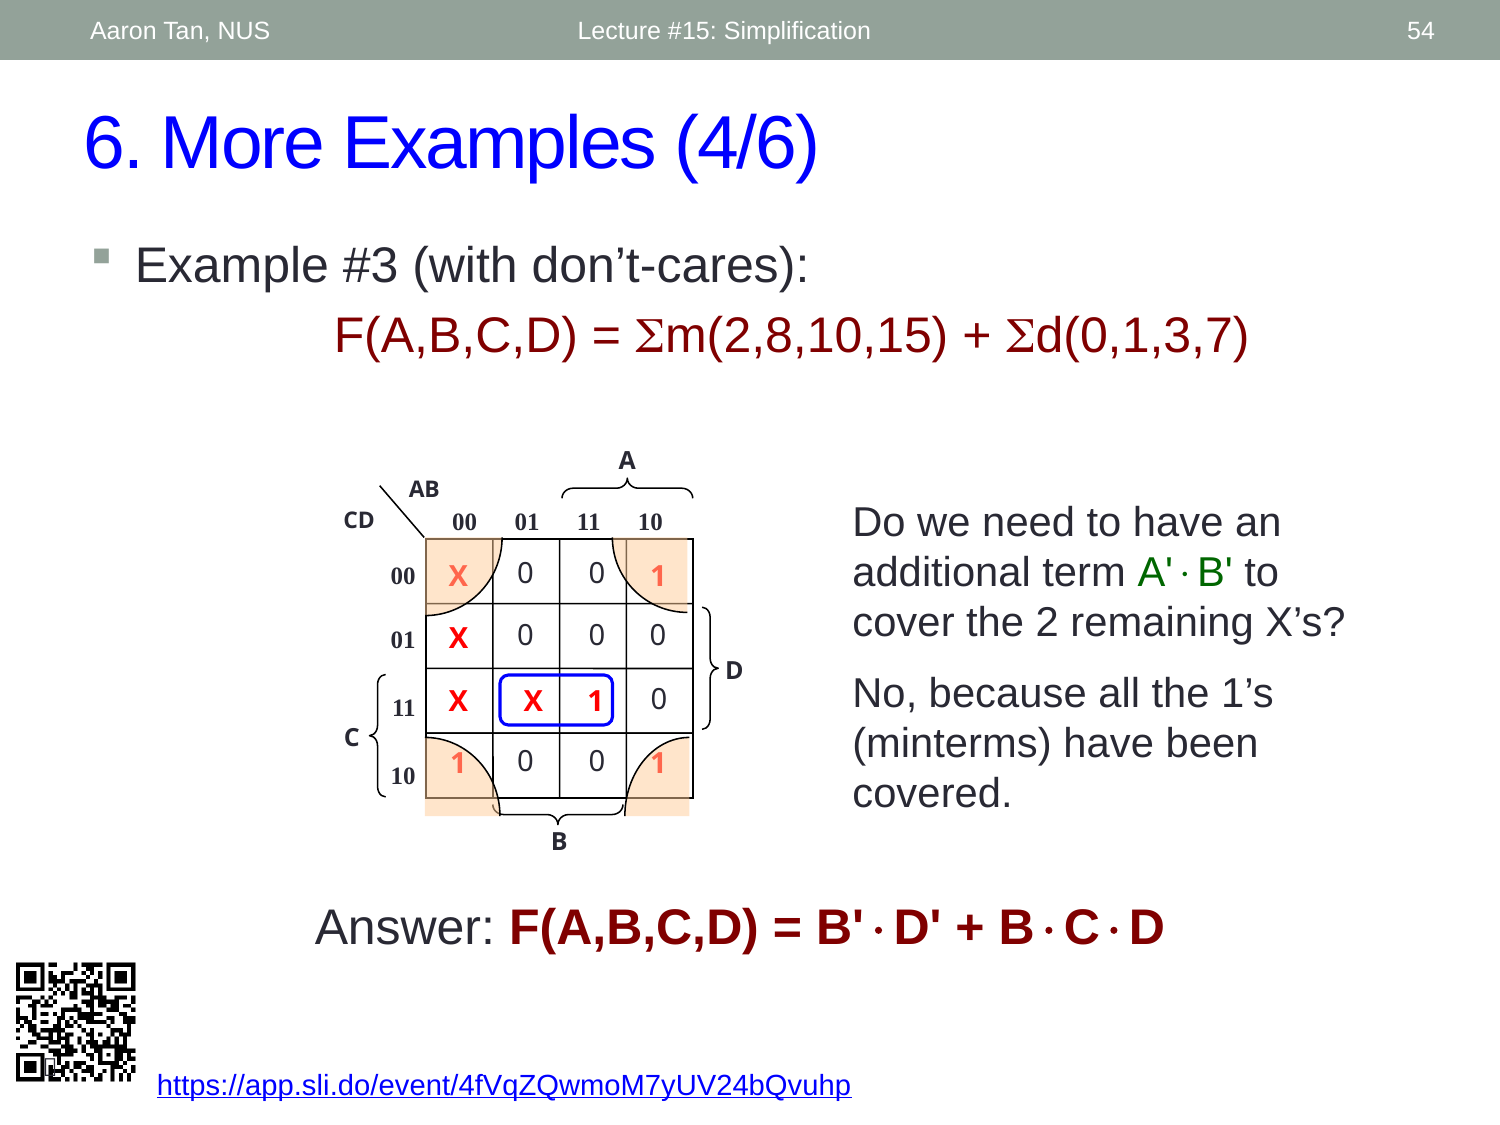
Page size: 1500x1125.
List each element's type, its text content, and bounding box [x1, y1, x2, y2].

slide_number 54 [1308, 3, 1450, 57]
footer Lecture #15: Simplification [562, 3, 1238, 57]
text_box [424, 537, 690, 817]
picture [7, 954, 143, 1089]
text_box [312, 437, 760, 858]
slide_number Aaron Tan, NUS [75, 3, 550, 57]
text_box  [24, 1050, 75, 1083]
title 6. More Examples (4/6) [68, 86, 1429, 192]
text_box Example #3 (with don’t-cares): F(A,B,C,D) = Sm(2,8,10,15) + Sd(0,1,3,7) [74, 224, 1425, 397]
text_box Do we need to have an additional term A'B' to cover the 2 remaining X’s? No, because all the 1’s (minterms) have been covered. [837, 487, 1363, 824]
text_box Answer: F(A,B,C,D) = B'D' + BCD [299, 887, 1288, 963]
